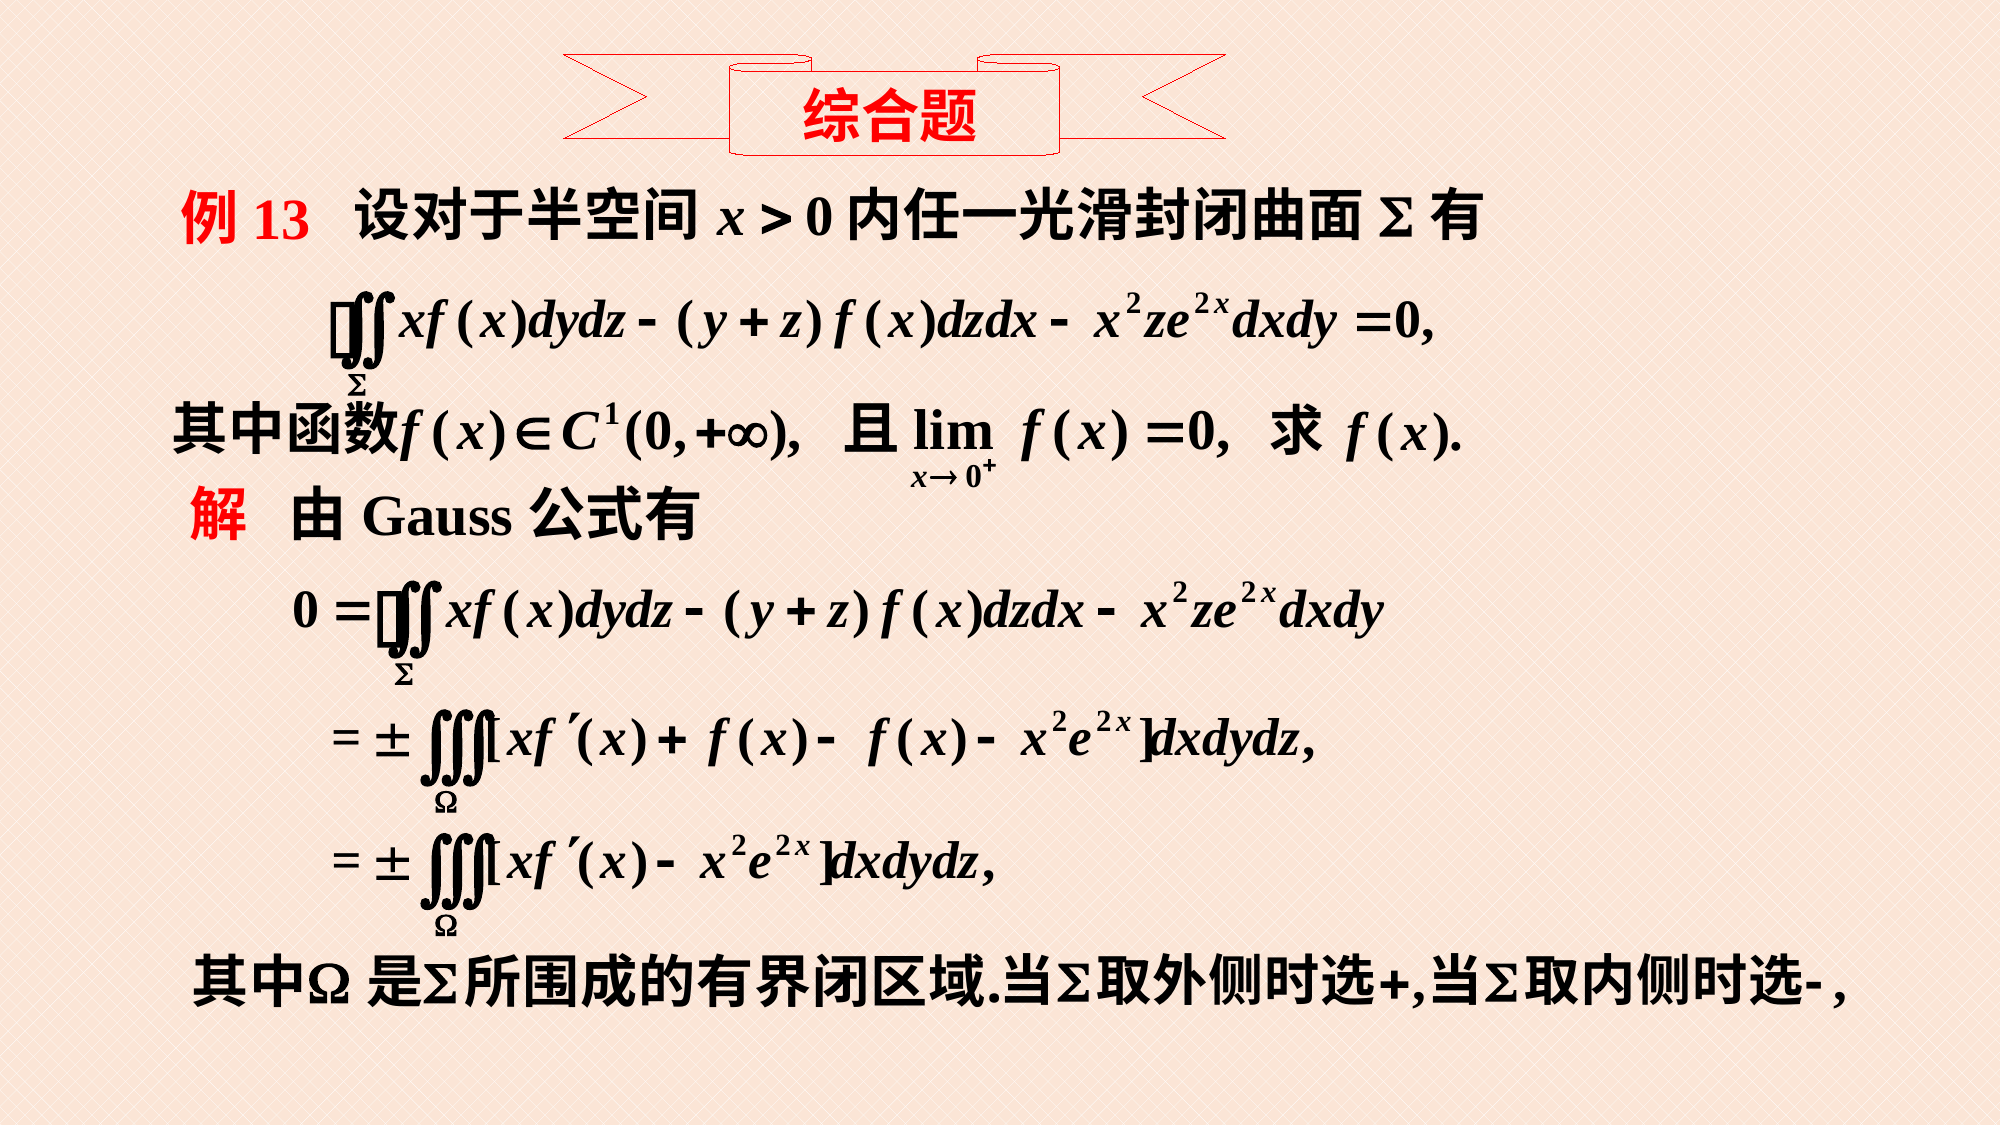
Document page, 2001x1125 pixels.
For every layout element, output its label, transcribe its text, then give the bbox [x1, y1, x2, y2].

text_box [347, 178, 1495, 260]
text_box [996, 945, 1857, 1024]
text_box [320, 270, 1445, 406]
text_box 例13 [165, 173, 326, 259]
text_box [185, 945, 1008, 1027]
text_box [1263, 395, 1473, 474]
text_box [165, 388, 811, 474]
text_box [285, 559, 1396, 695]
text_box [323, 688, 1323, 822]
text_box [835, 392, 1239, 498]
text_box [323, 812, 1003, 946]
text_box 由Gauss公式有 [274, 474, 718, 555]
text_box 解 [174, 474, 263, 555]
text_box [563, 54, 1226, 158]
